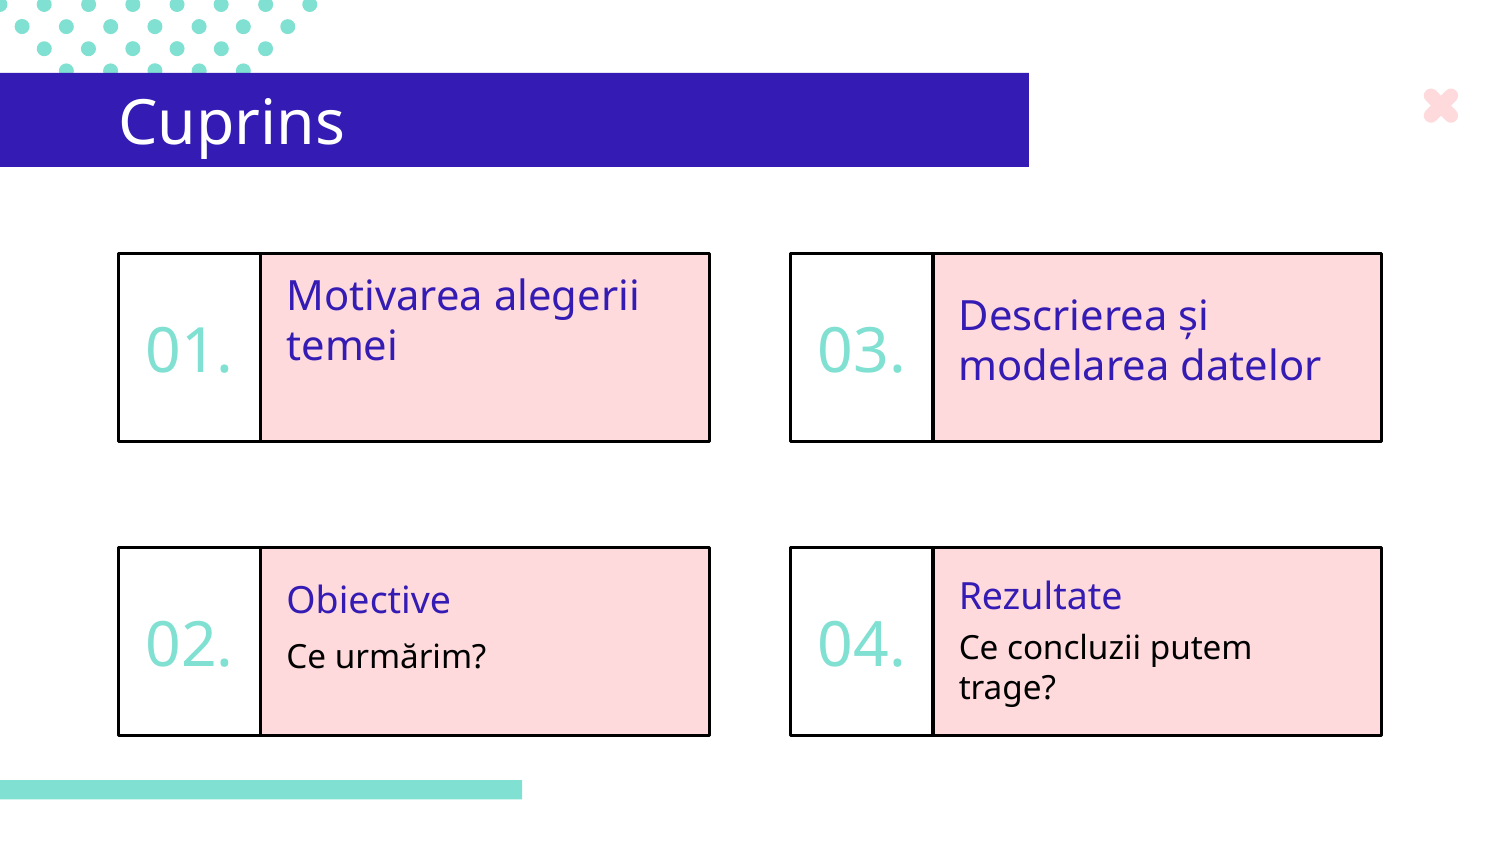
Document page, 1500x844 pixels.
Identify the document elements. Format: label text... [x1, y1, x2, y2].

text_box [790, 253, 1383, 442]
text_box [0, 72, 118, 167]
title Cuprins [118, 72, 1382, 167]
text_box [117, 547, 710, 736]
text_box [117, 253, 710, 442]
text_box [790, 547, 1383, 736]
